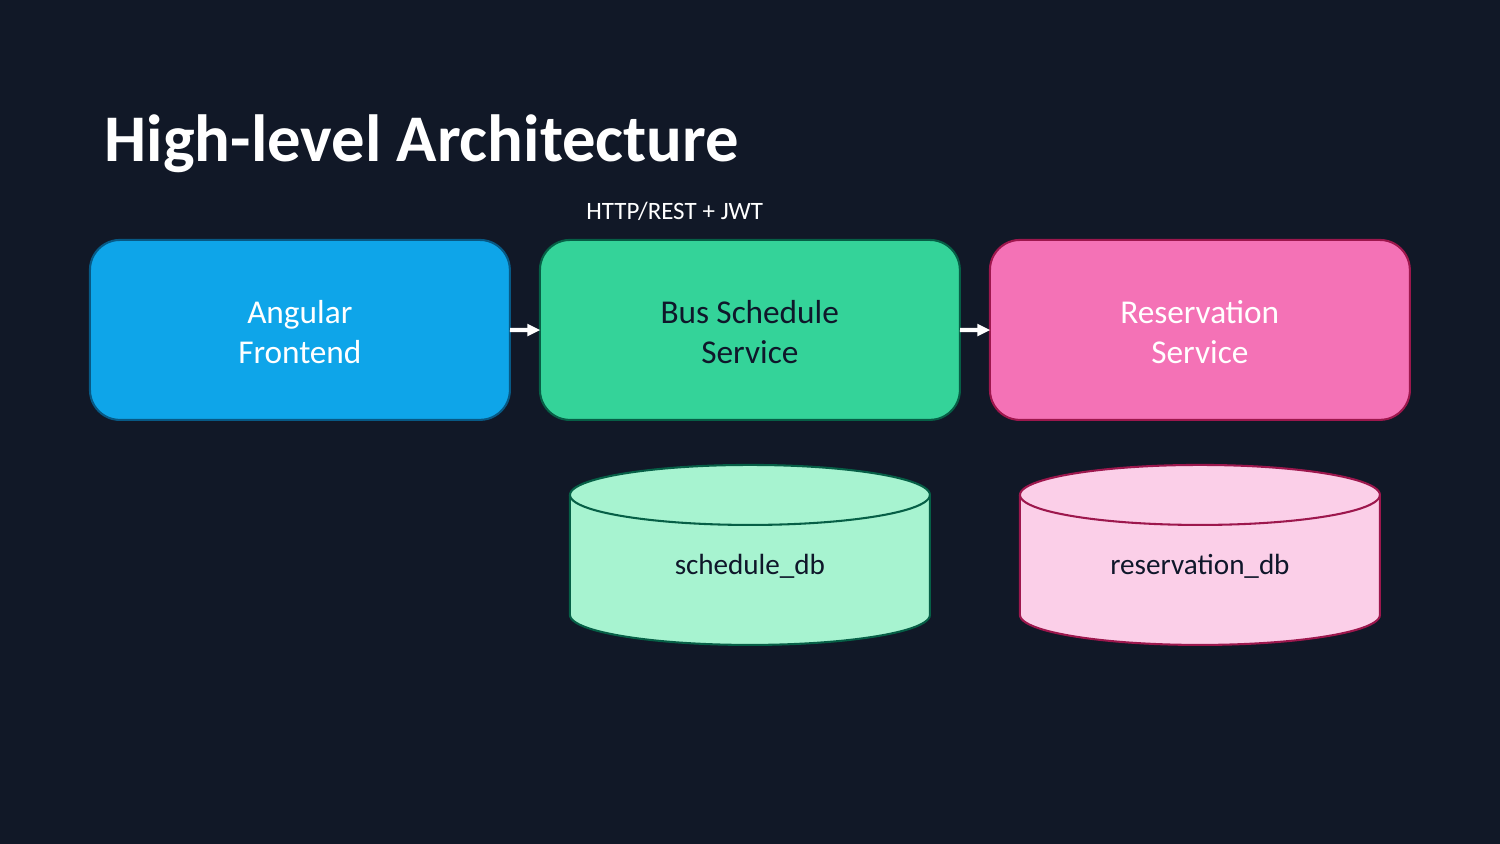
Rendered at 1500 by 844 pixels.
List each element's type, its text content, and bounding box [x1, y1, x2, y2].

text_box [959, 323, 991, 337]
text_box [994, 239, 1406, 254]
text_box [1019, 464, 1380, 517]
text_box schedule_db [569, 517, 930, 608]
text_box High-level Architecture [89, 89, 1410, 180]
text_box Bus Schedule Service [539, 254, 960, 405]
text_box reservation_db [1019, 517, 1380, 608]
text_box Angular Frontend [89, 254, 510, 405]
text_box [544, 240, 956, 254]
text_box HTTP/REST + JWT [299, 179, 1050, 240]
text_box [1019, 608, 1380, 645]
text_box [993, 405, 1406, 420]
text_box [569, 608, 930, 645]
text_box [93, 405, 506, 420]
text_box [509, 323, 541, 337]
text_box [543, 405, 956, 420]
text_box [569, 464, 930, 517]
text_box Reservation Service [989, 254, 1410, 405]
text_box [94, 239, 506, 254]
